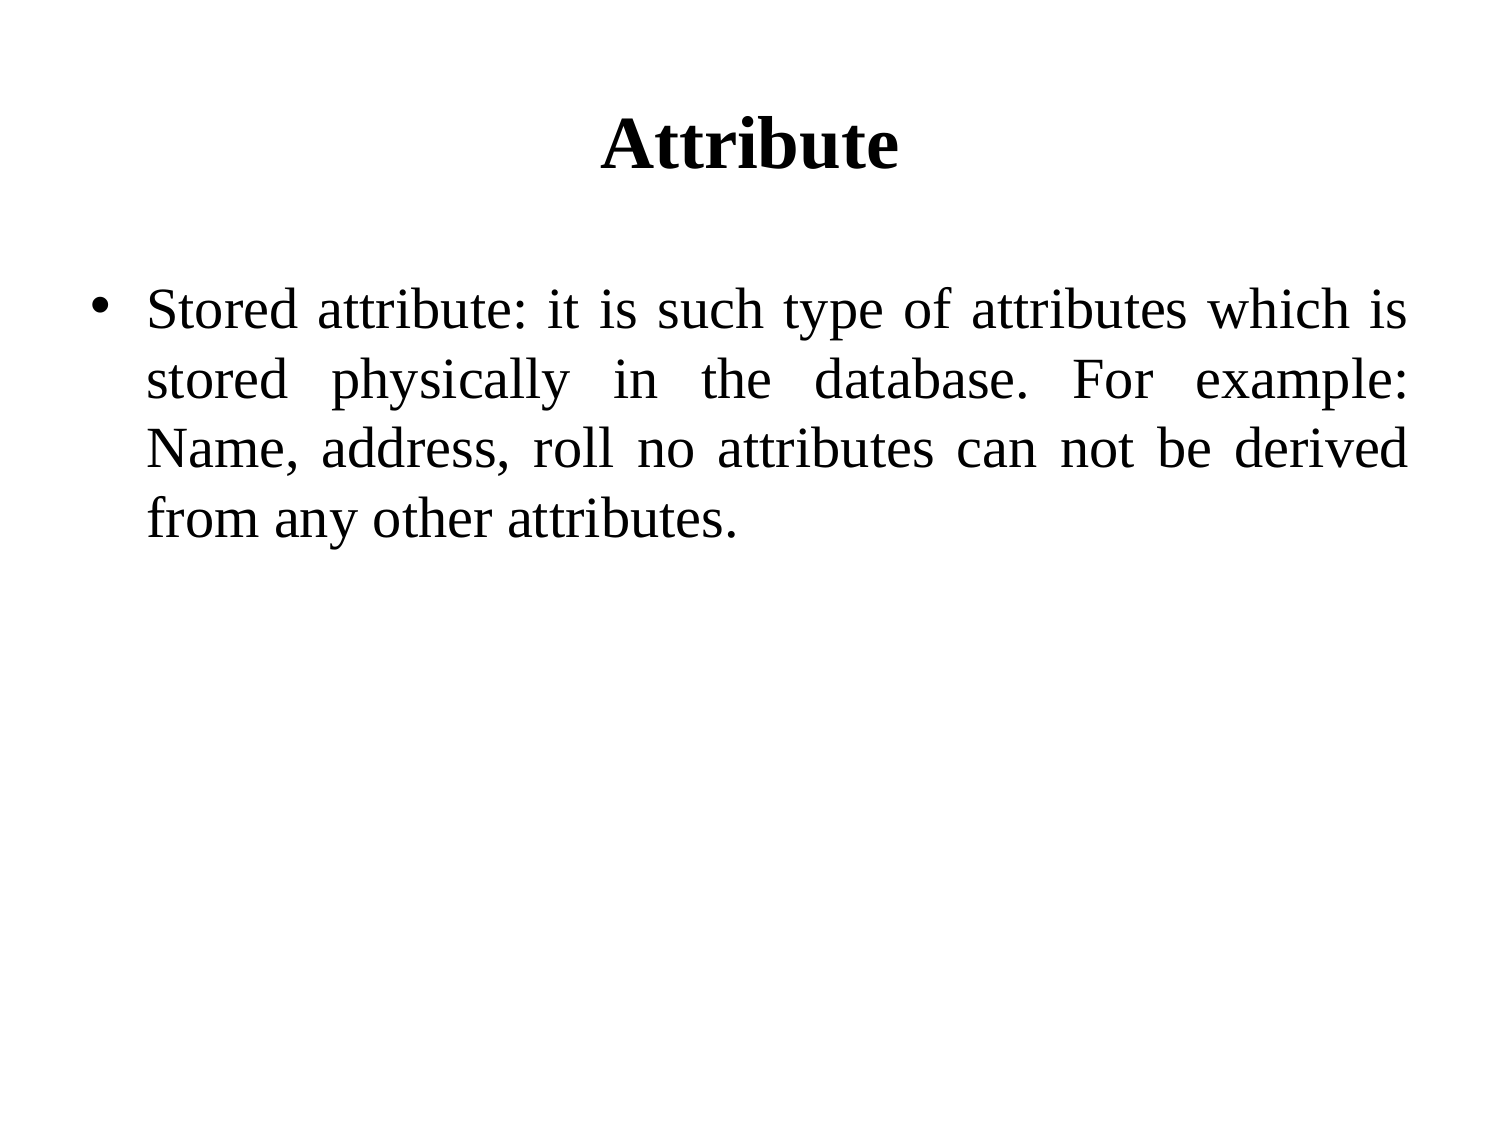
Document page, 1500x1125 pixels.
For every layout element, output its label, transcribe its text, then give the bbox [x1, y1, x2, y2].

list Stored attribute: it is such type of attributes which is stored physically in the database. For example: Name, address, roll no attributes can not be derived from any other attributes. [75, 262, 1425, 1005]
title Attribute [75, 45, 1425, 233]
